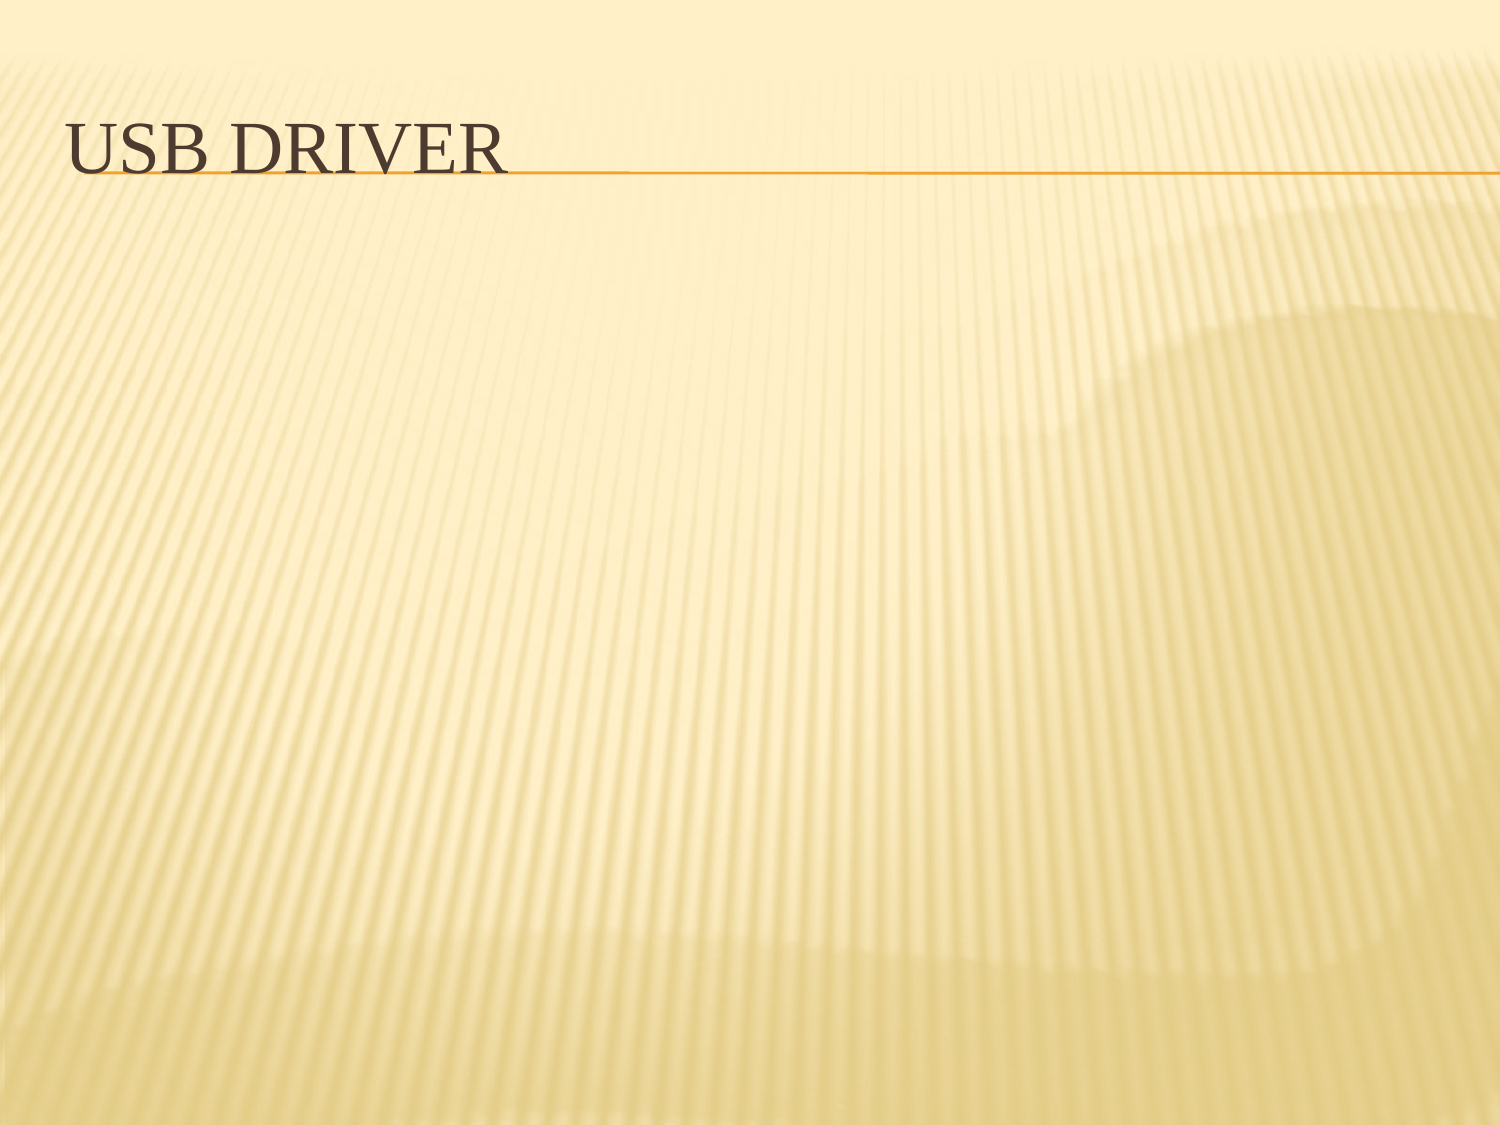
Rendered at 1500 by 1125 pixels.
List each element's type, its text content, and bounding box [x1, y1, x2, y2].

title Usb driver [50, 75, 1475, 213]
